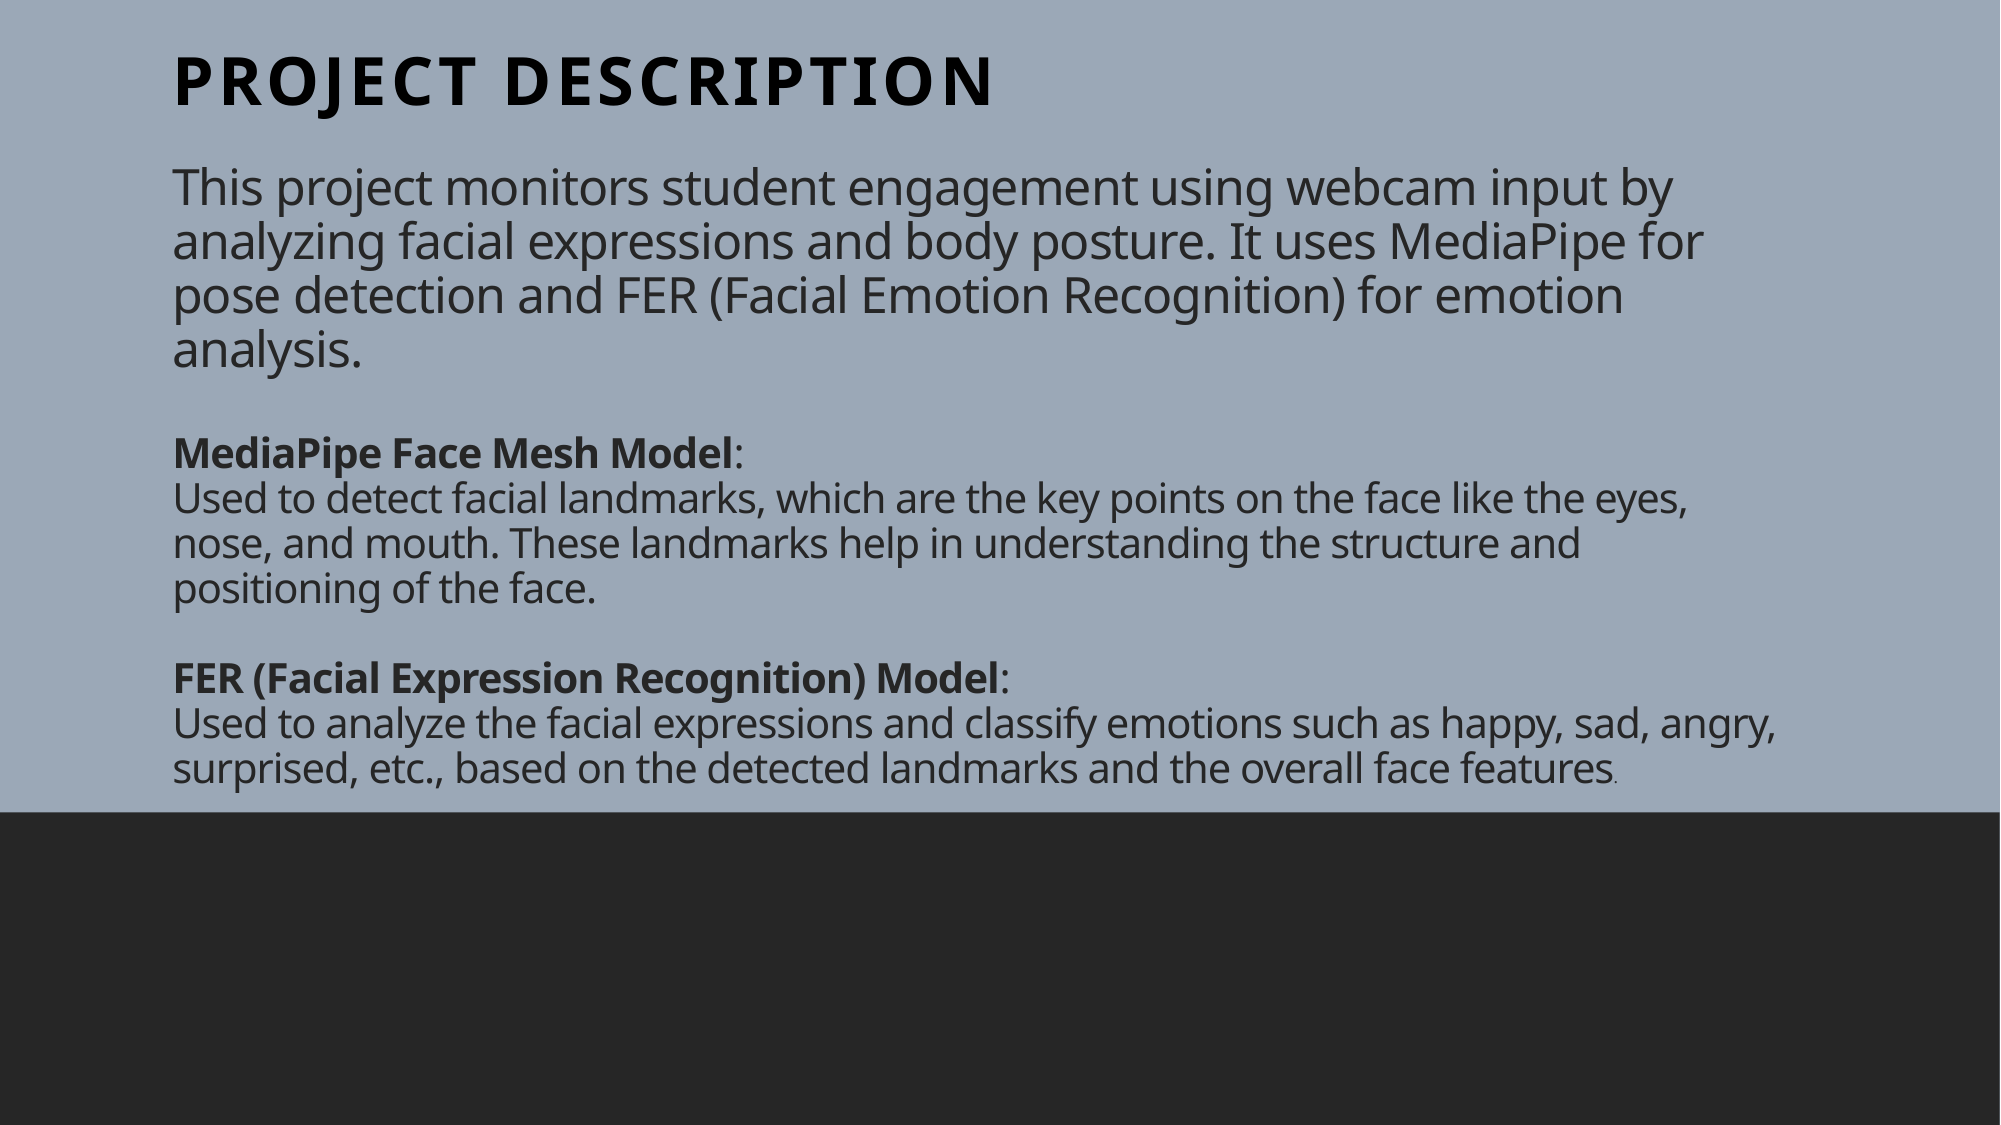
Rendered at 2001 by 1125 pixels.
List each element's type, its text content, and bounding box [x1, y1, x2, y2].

text_box [0, 0, 2000, 811]
title This project monitors student engagement using webcam input by analyzing facial expressions and body posture. It uses MediaPipe for pose detection and FER (Facial Emotion Recognition) for emotion analysis. MediaPipe Face Mesh Model: Used to detect facial landmarks, which are the key points on the face like the eyes, nose, and mouth. These landmarks help in understanding the structure and positioning of the face. FER (Facial Expression Recognition) Model: Used to analyze the facial expressions and classify emotions such as happy, sad, angry, surprised, etc., based on the detected landmarks and the overall face features. [157, 498, 1808, 661]
text_box [0, 811, 2000, 1125]
subtitle Project Description [157, 23, 1808, 212]
